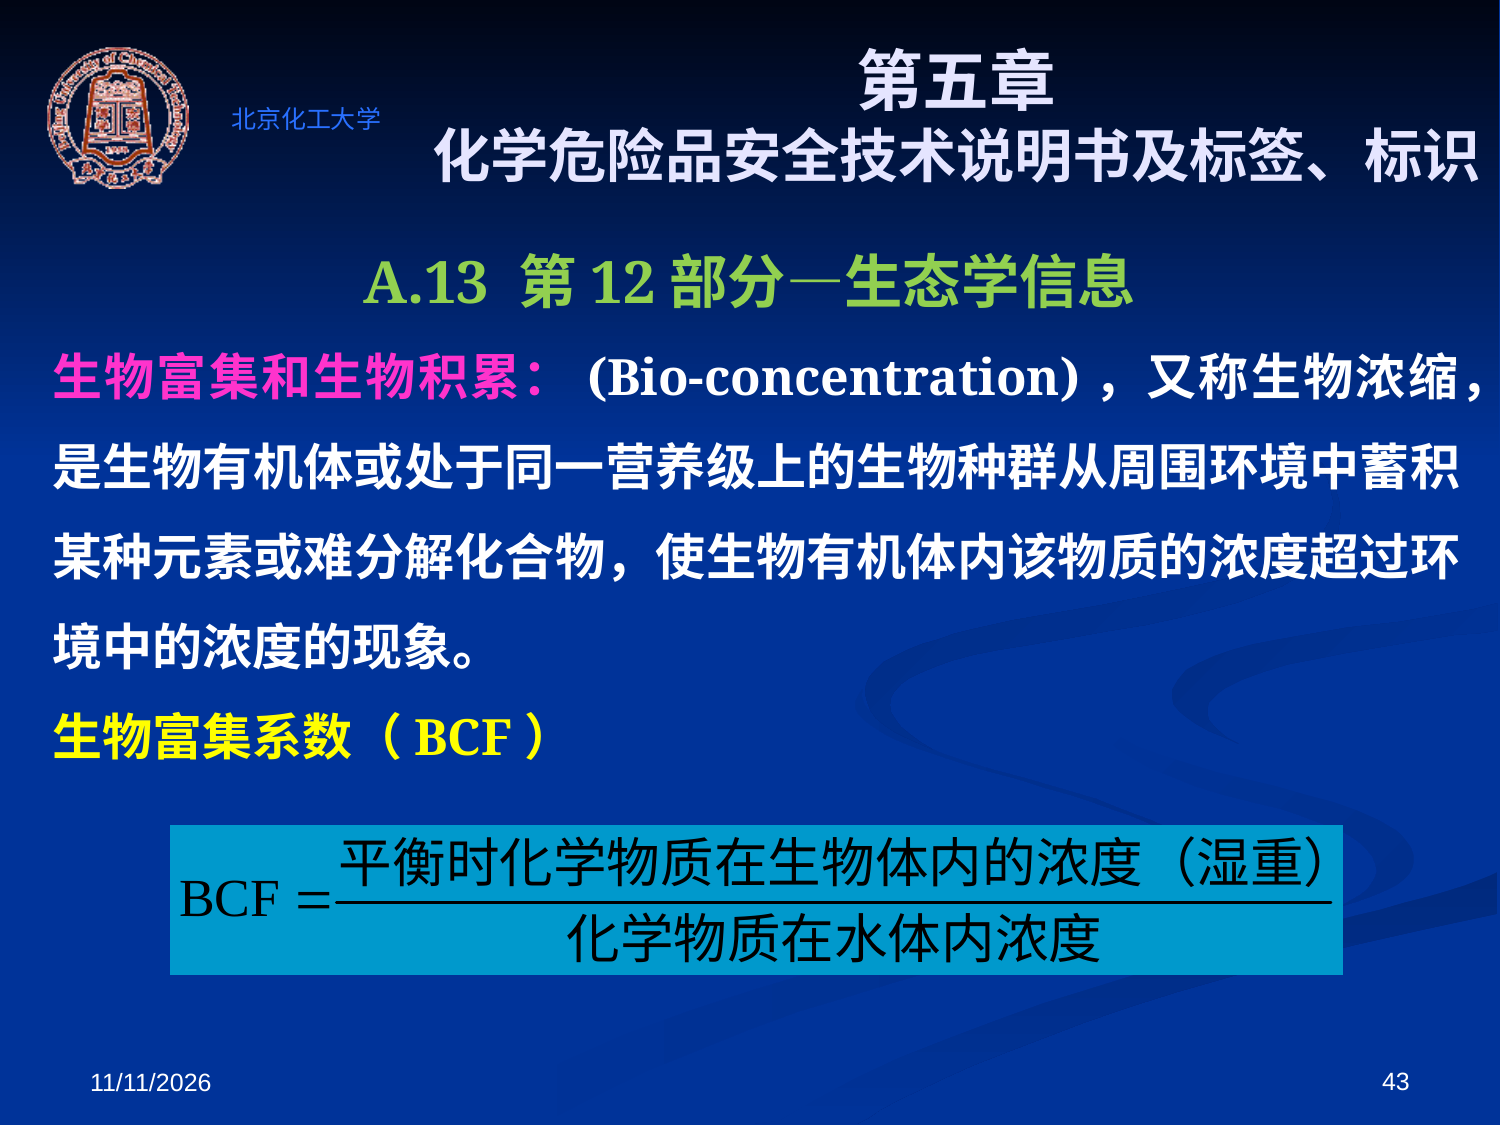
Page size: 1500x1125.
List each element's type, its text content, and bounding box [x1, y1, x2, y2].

slide_number 43 [1074, 1024, 1426, 1104]
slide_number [74, 1025, 426, 1104]
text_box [24, 24, 413, 190]
title 第五章 化学危险品安全技术说明书及标签、标识 [412, 5, 1500, 223]
text_box A.13 第12部分—生态学信息 生物富集和生物积累：(Bio-concentration)，又称生物浓缩，是生物有机体或处于同一营养级上的生物种群从周围环境中蓄积某种元素或难分解化合物，使生物有机体内该物质的浓度超过环境中的浓度的现象。 生物富集系数（BCF） [37, 237, 1475, 773]
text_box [169, 824, 1344, 976]
